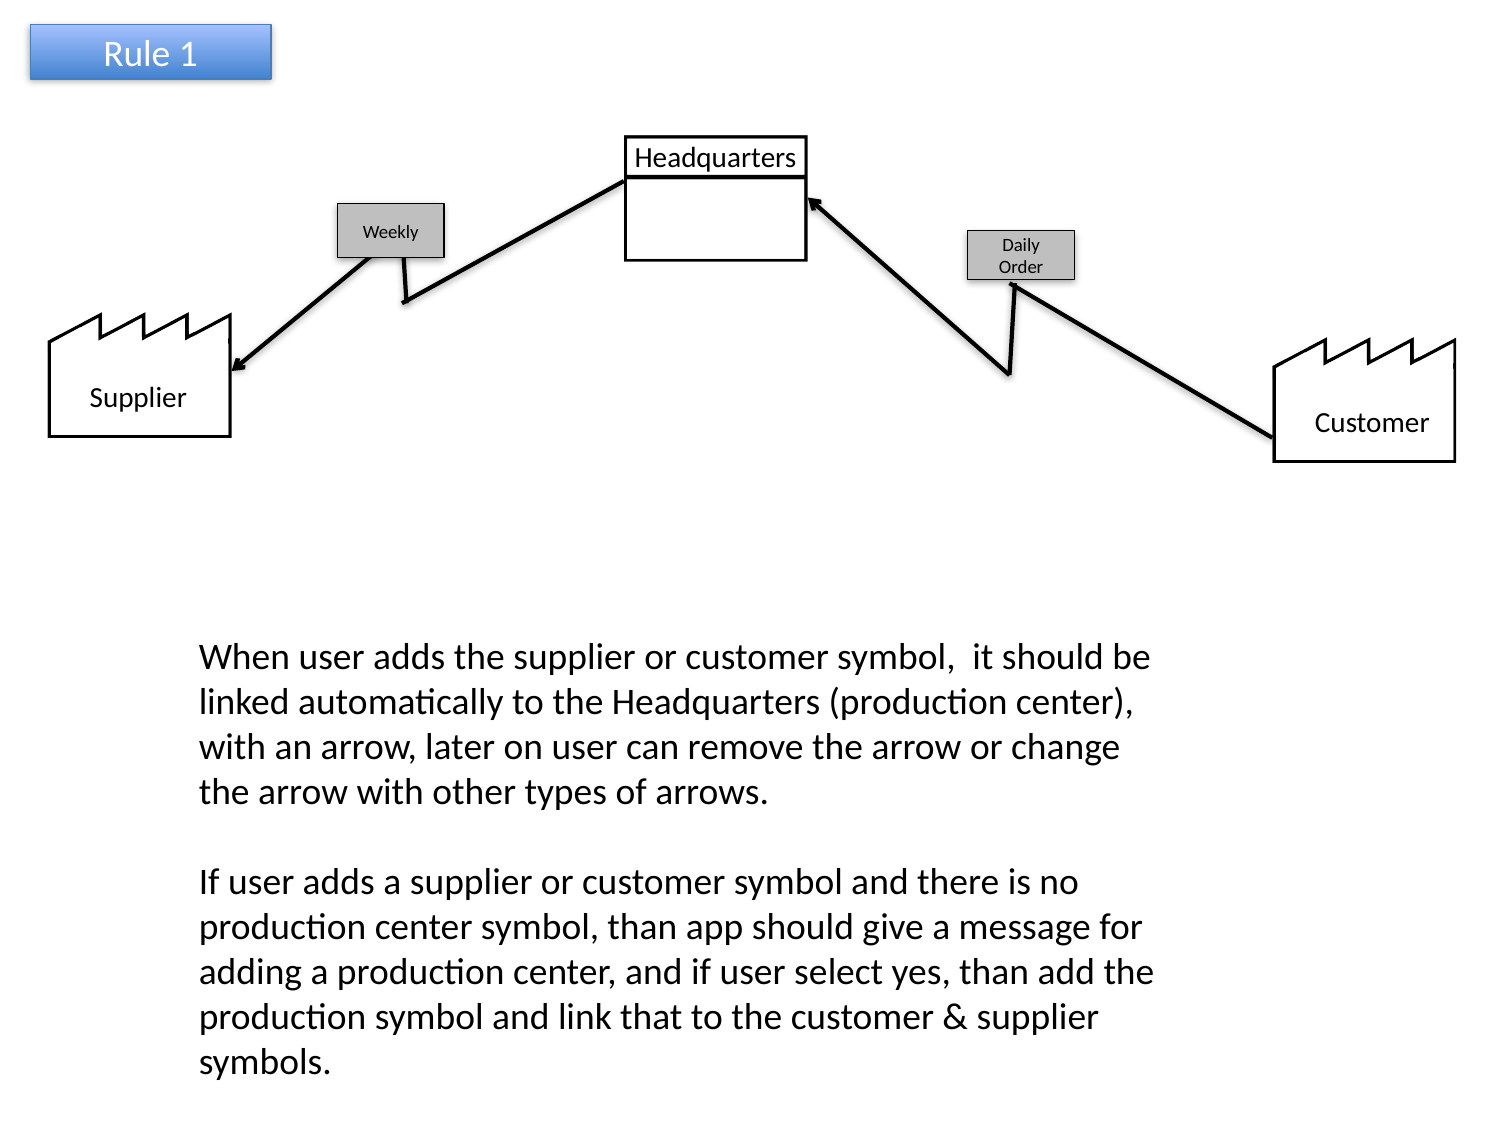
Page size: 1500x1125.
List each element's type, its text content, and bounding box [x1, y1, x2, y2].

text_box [47, 310, 232, 438]
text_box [618, 130, 814, 263]
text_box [231, 180, 625, 372]
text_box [807, 197, 1273, 438]
text_box Rule 1 [30, 24, 272, 80]
text_box When user adds the supplier or customer symbol, it should be linked automatically to the Headquarters (production center), with an arrow, later on user can remove the arrow or change the arrow with other types of arrows. If user adds a supplier or customer symbol and there is no production center symbol, than app should give a message for adding a production center, and if user select yes, than add the production symbol and link that to the customer & supplier symbols. [184, 624, 1186, 1090]
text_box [1271, 335, 1457, 463]
